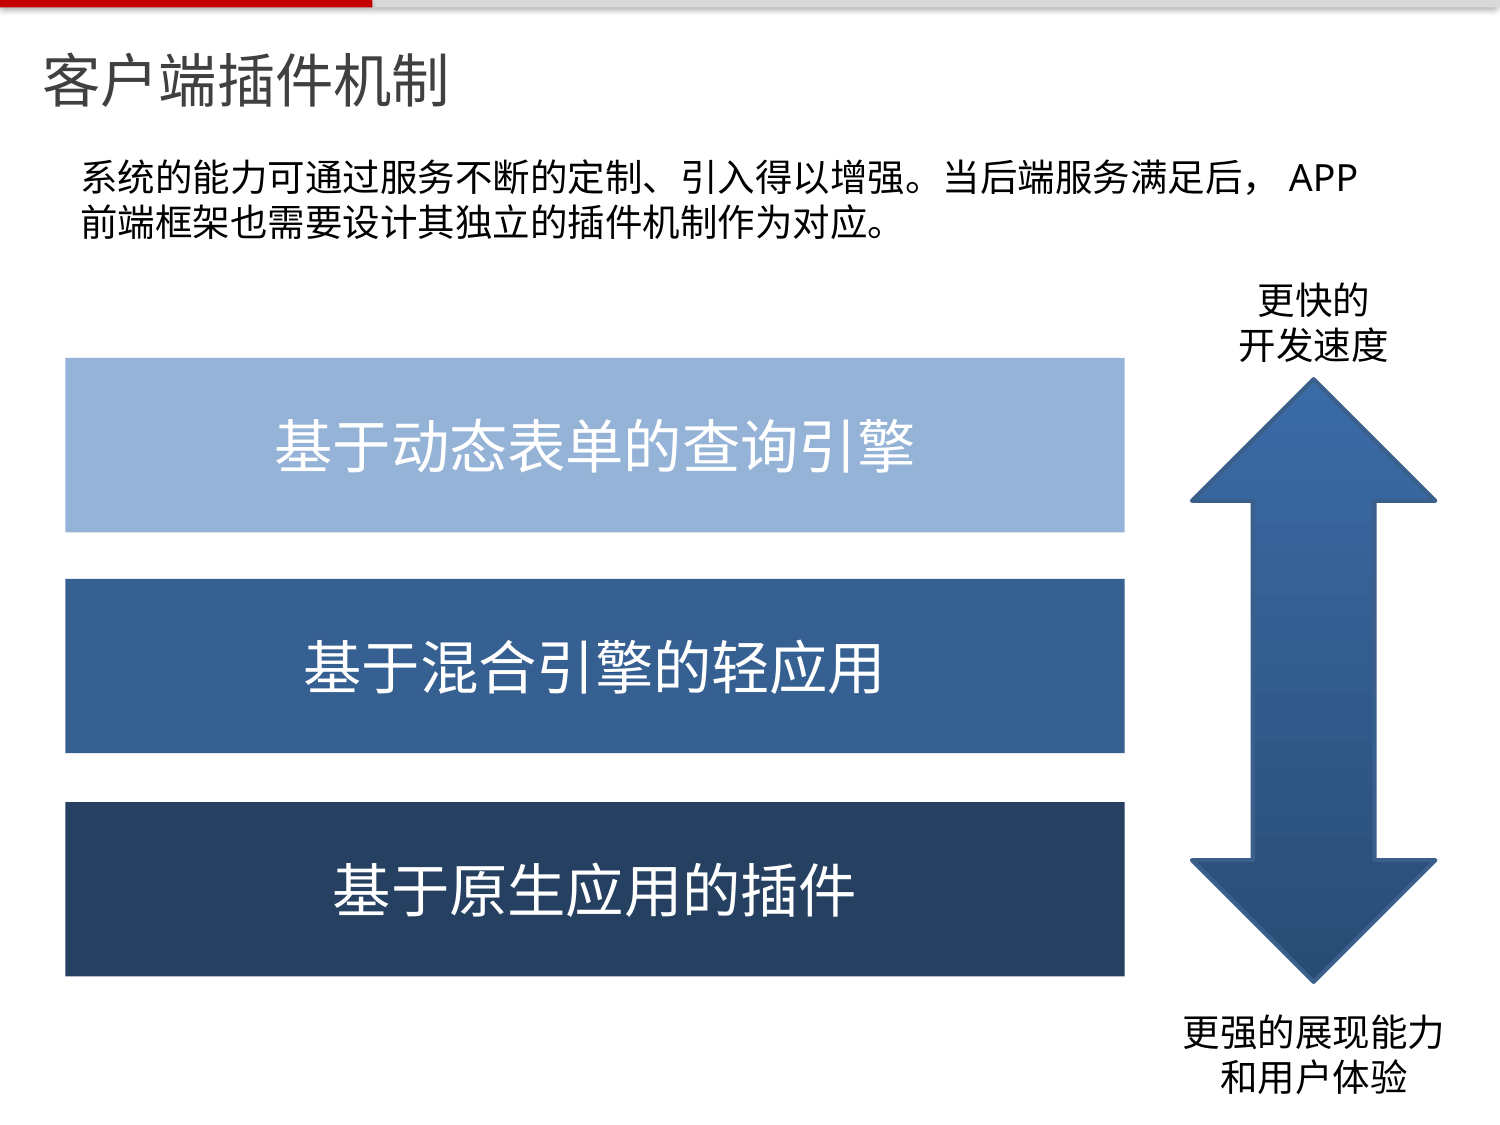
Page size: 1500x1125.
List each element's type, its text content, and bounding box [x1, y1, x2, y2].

text_box [1190, 377, 1438, 984]
text_box 基于动态表单的查询引擎 [63, 356, 1127, 534]
text_box 客户端插件机制 [27, 37, 466, 122]
text_box 基于原生应用的插件 [63, 800, 1127, 979]
text_box 更快的 开发速度 [1223, 269, 1404, 375]
text_box [374, 0, 1500, 8]
text_box [0, 0, 373, 8]
text_box 基于混合引擎的轻应用 [63, 577, 1127, 755]
text_box 更强的展现能力 和用户体验 [1167, 1001, 1460, 1107]
text_box 系统的能力可通过服务不断的定制、引入得以增强。当后端服务满足后，APP前端框架也需要设计其独立的插件机制作为对应。 [65, 146, 1412, 252]
